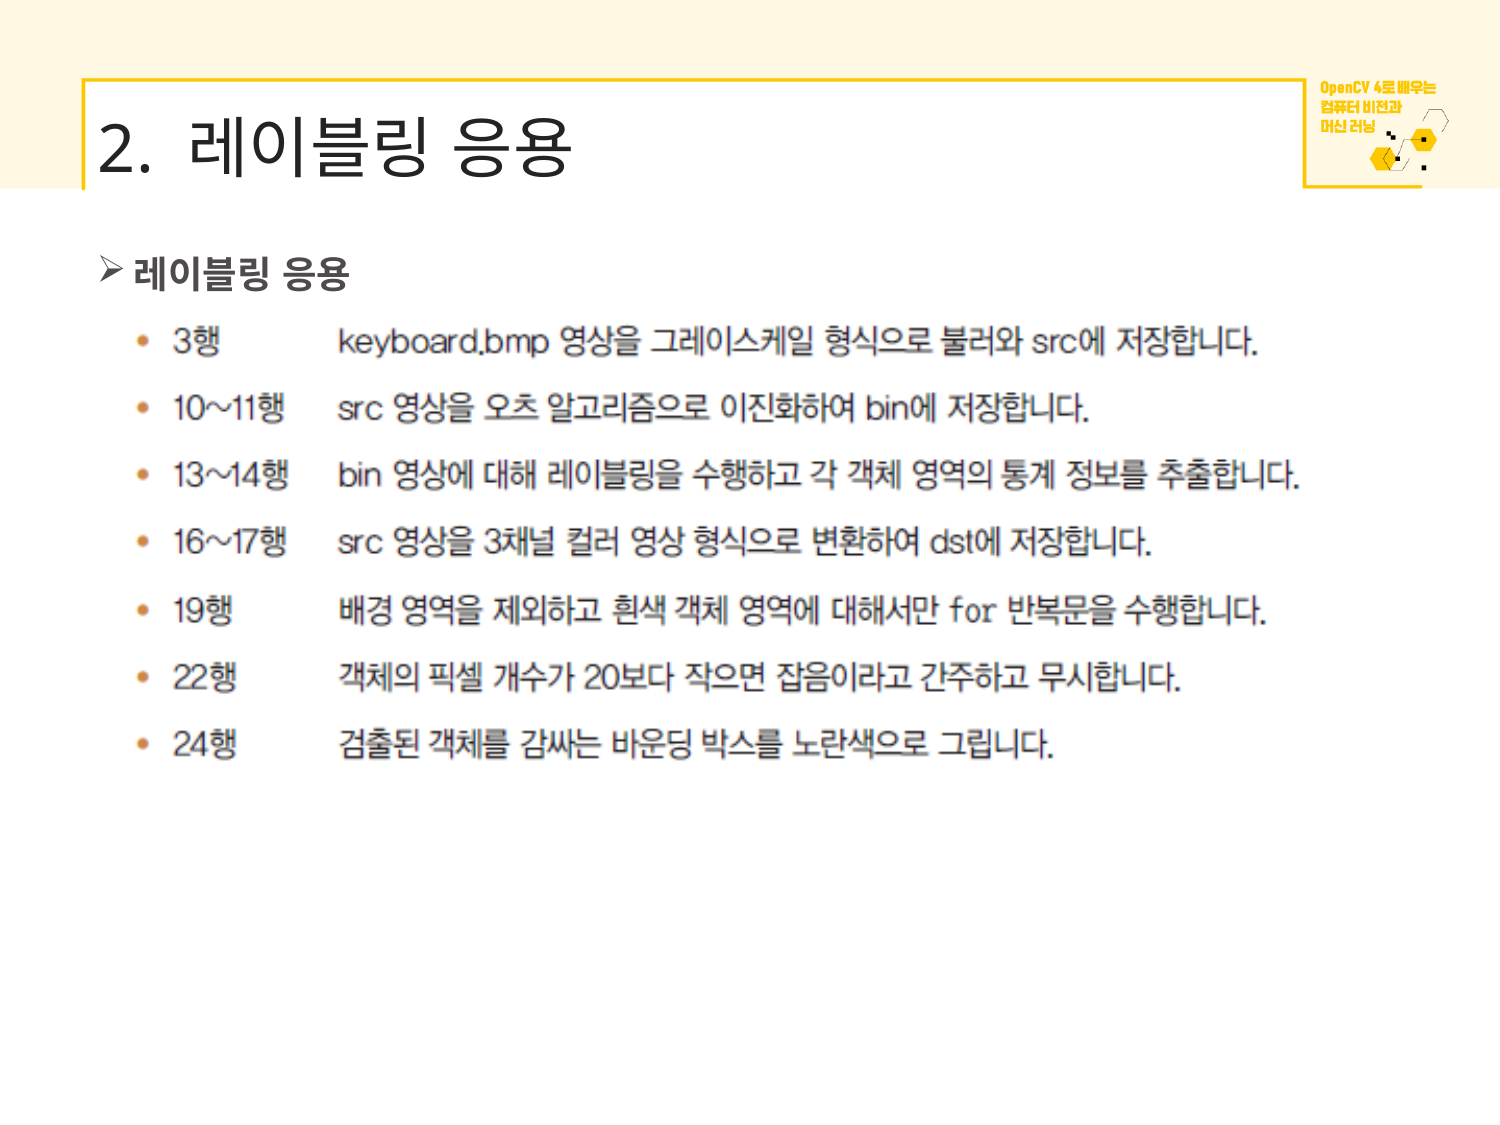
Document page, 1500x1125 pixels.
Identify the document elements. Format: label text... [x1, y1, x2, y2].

picture [0, 0, 1500, 1125]
list 레이블링 응용 [81, 239, 1412, 1054]
title 2. 레이블링 응용 [82, 61, 1413, 193]
